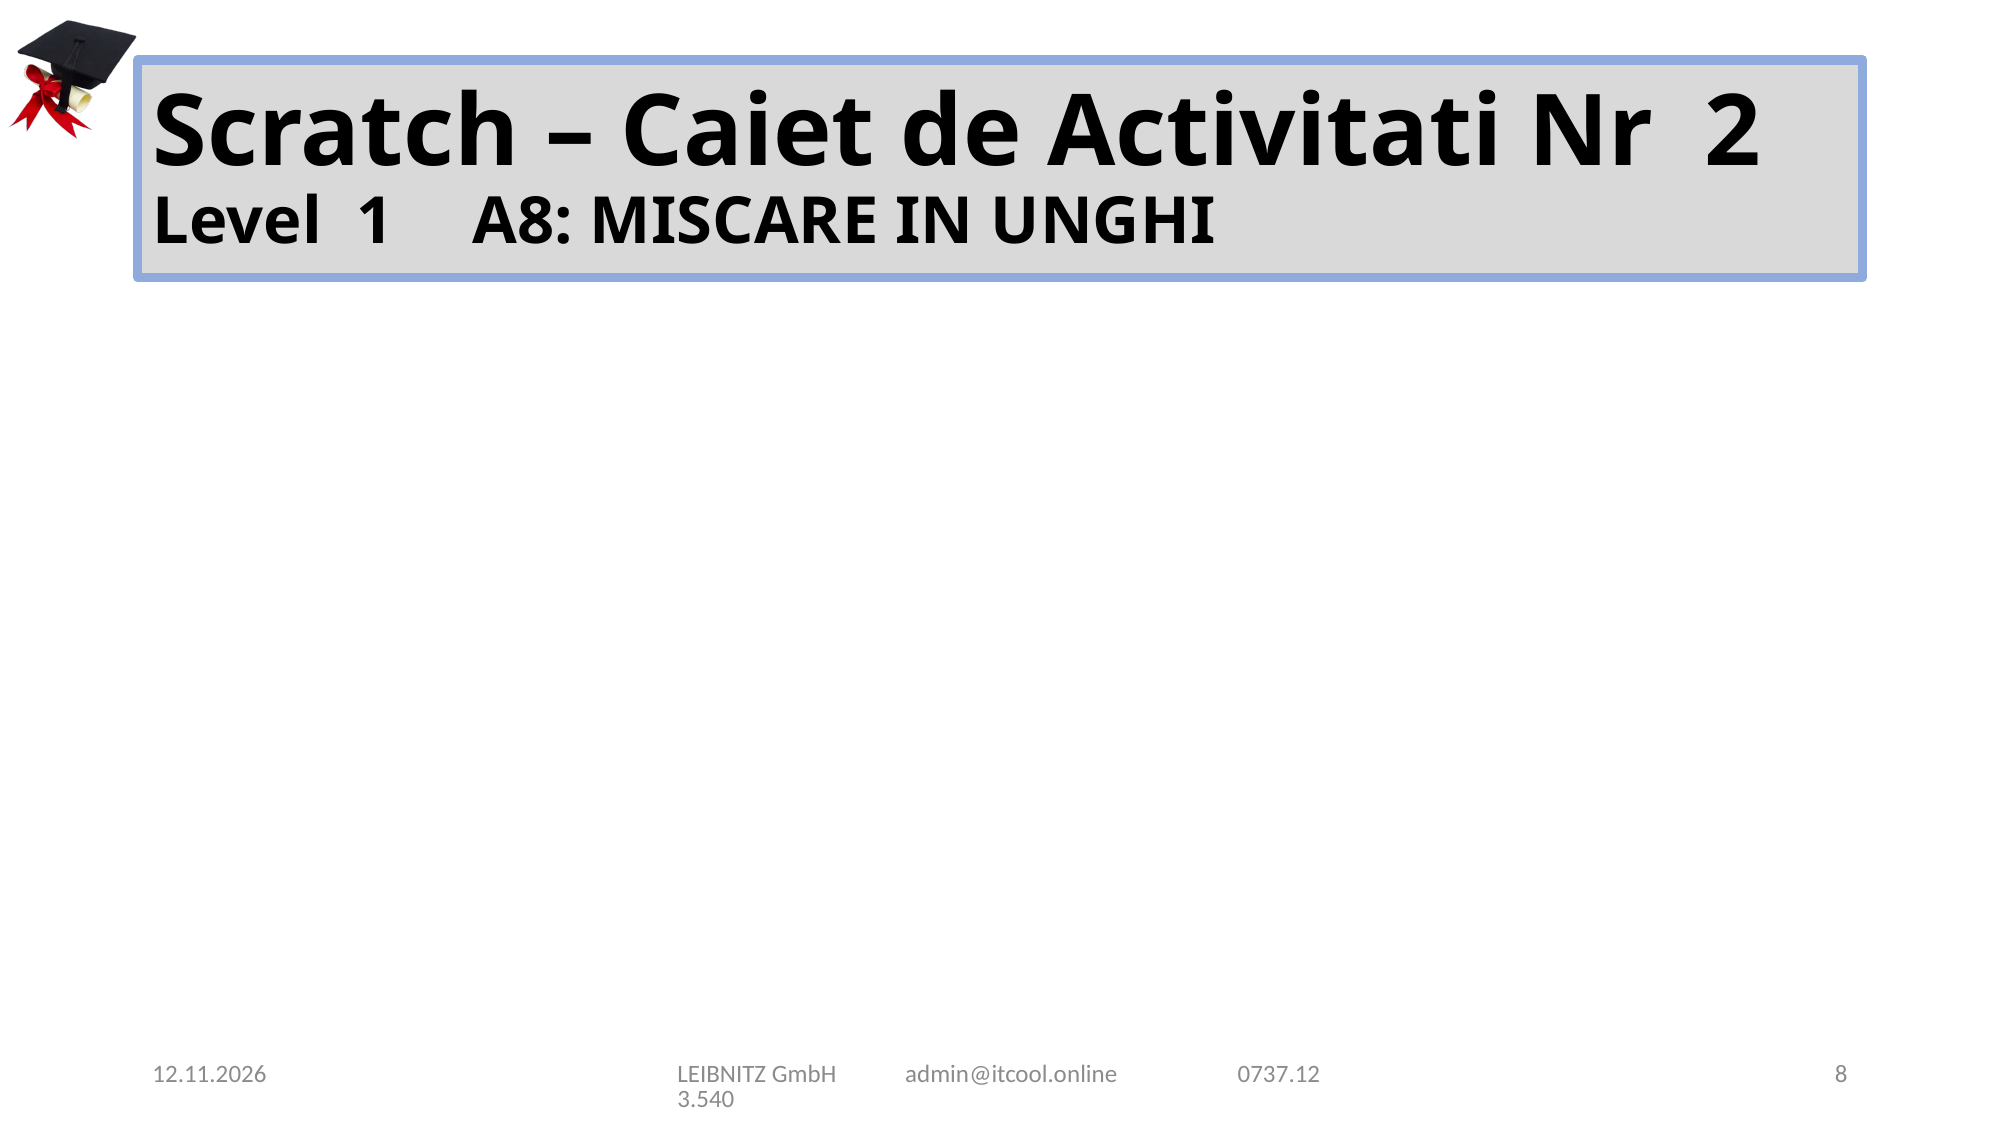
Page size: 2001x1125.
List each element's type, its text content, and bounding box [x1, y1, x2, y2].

slide_number 8 [1412, 1042, 1863, 1103]
title Scratch – Caiet de Activitati Nr 2 Level 1 A8: MISCARE IN UNGHI [137, 59, 1863, 278]
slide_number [137, 1042, 588, 1103]
picture [7, 17, 138, 148]
footer LEIBNITZ GmbH admin@itcool.online 0737.123.540 [662, 1042, 1338, 1103]
